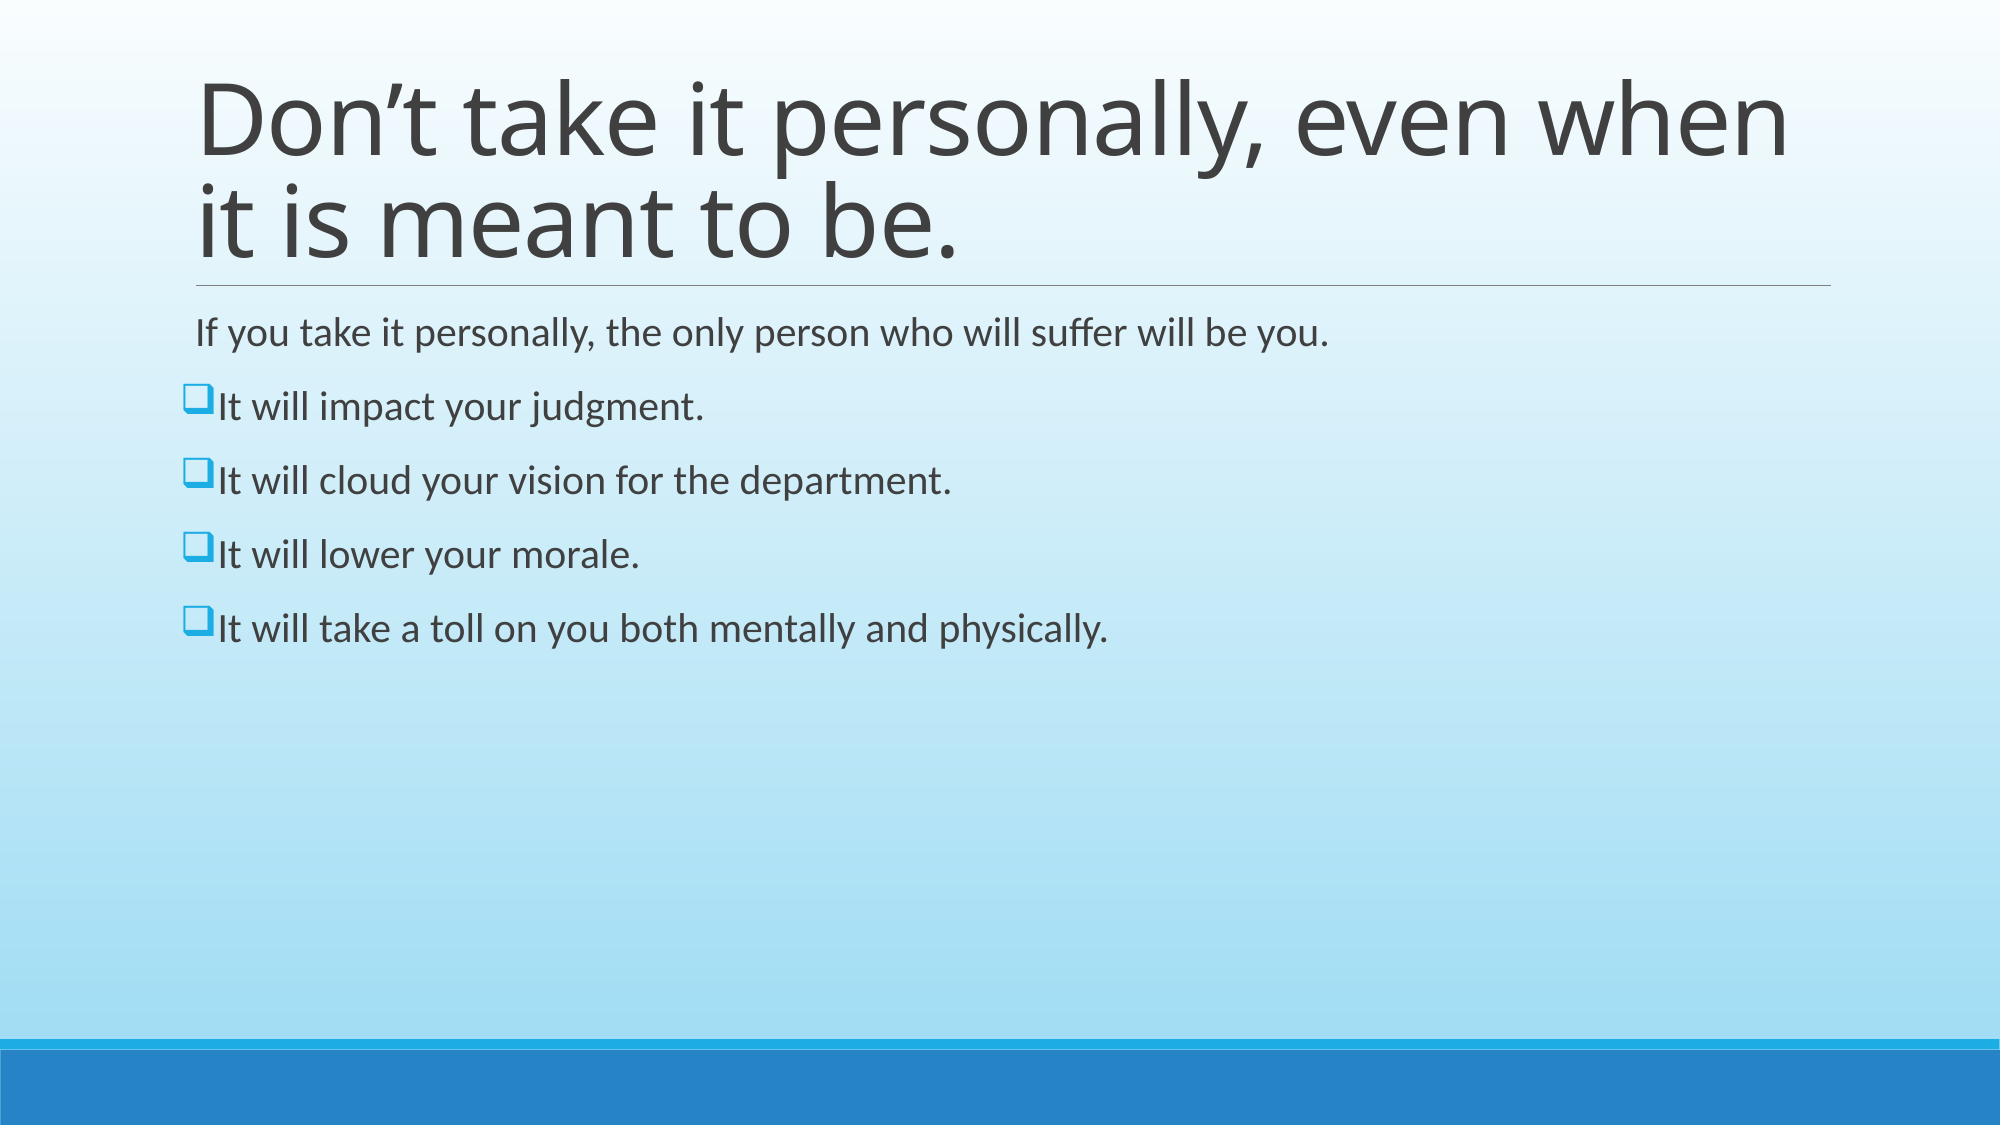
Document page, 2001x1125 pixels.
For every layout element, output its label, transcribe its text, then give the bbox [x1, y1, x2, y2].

list If you take it personally, the only person who will suffer will be you. It will impact your judgment. It will cloud your vision for the department. It will lower your morale. It will take a toll on you both mentally and physically. [180, 302, 1830, 963]
title Don’t take it personally, even when it is meant to be. [180, 47, 1830, 285]
